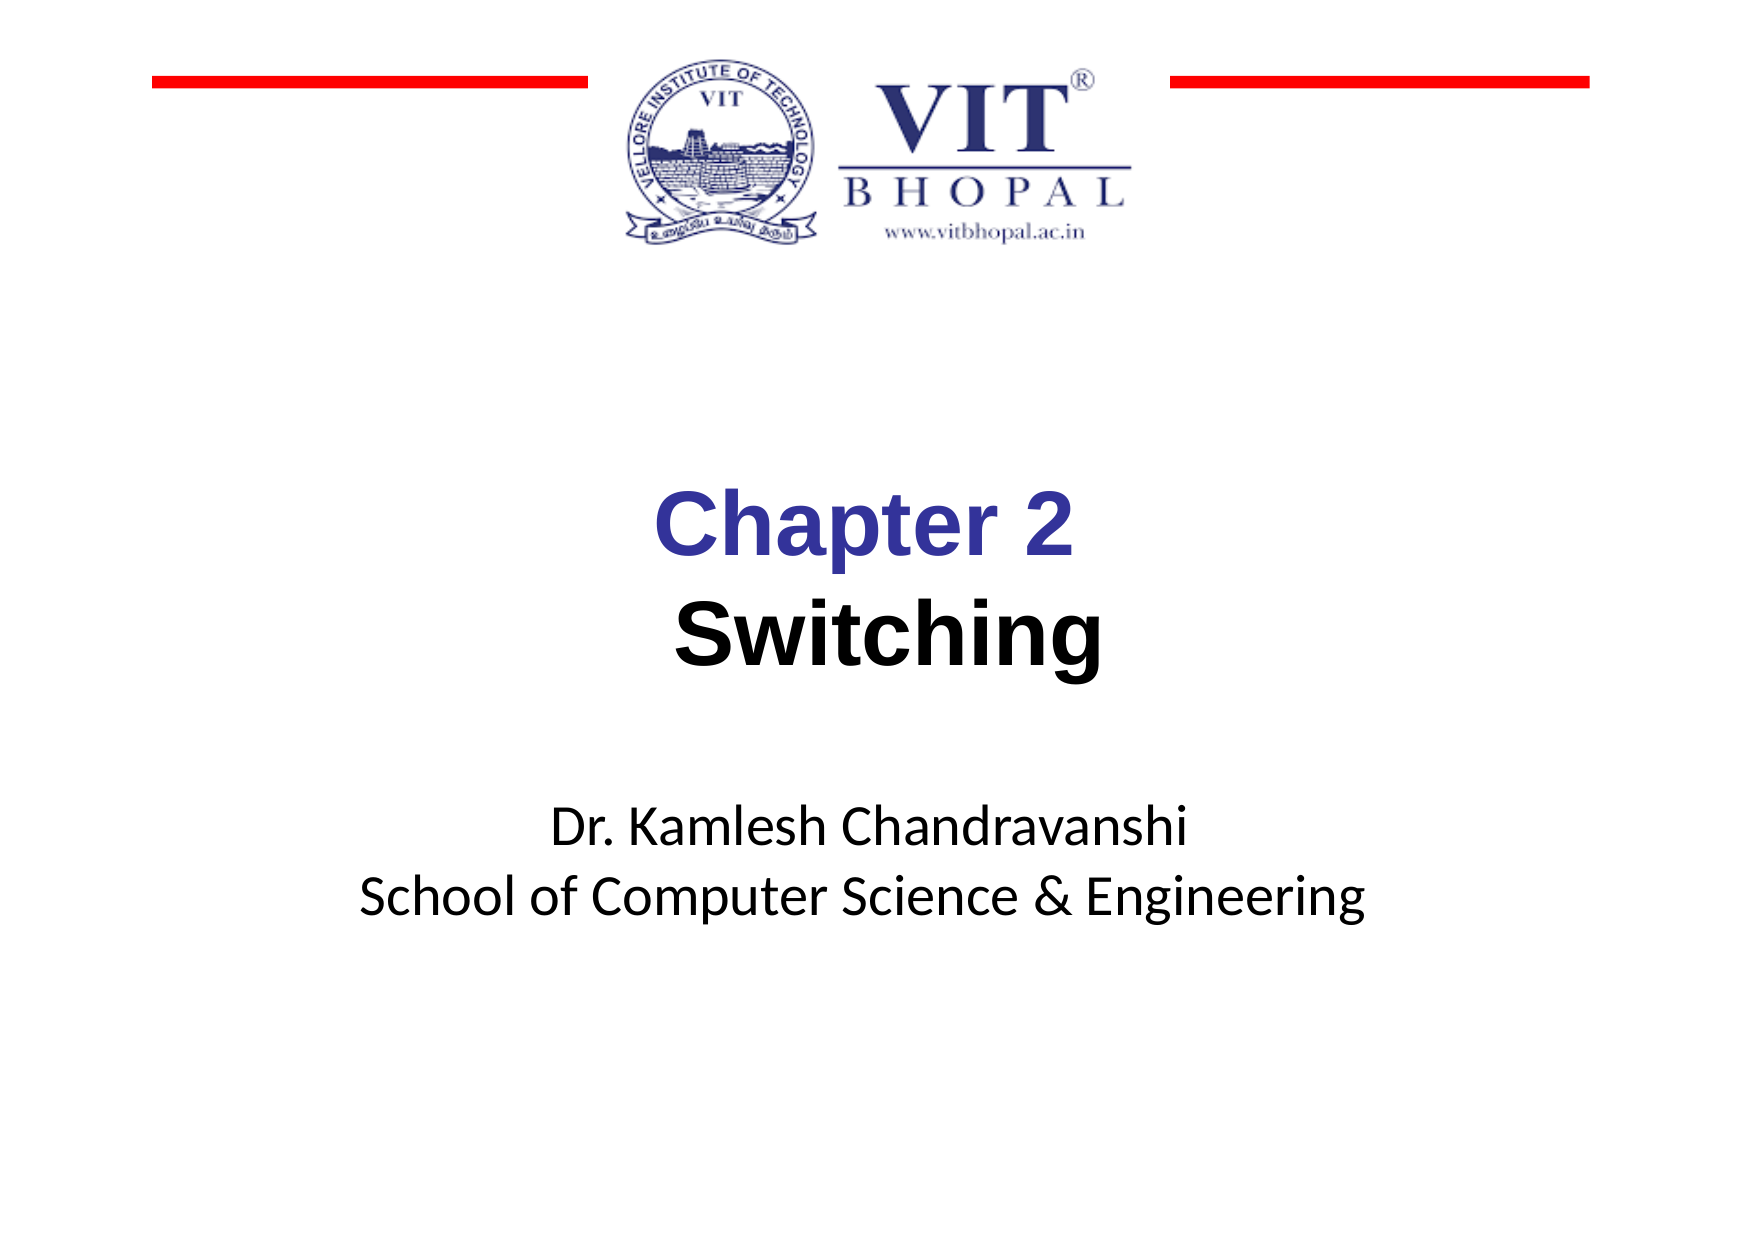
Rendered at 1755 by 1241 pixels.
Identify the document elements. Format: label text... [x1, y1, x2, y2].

text_box Chapter 2 Switching [219, 454, 1535, 692]
picture [588, 15, 1170, 290]
text_box Dr. Kamlesh Chandravanshi School of Computer Science & Engineering [175, 778, 1565, 1006]
